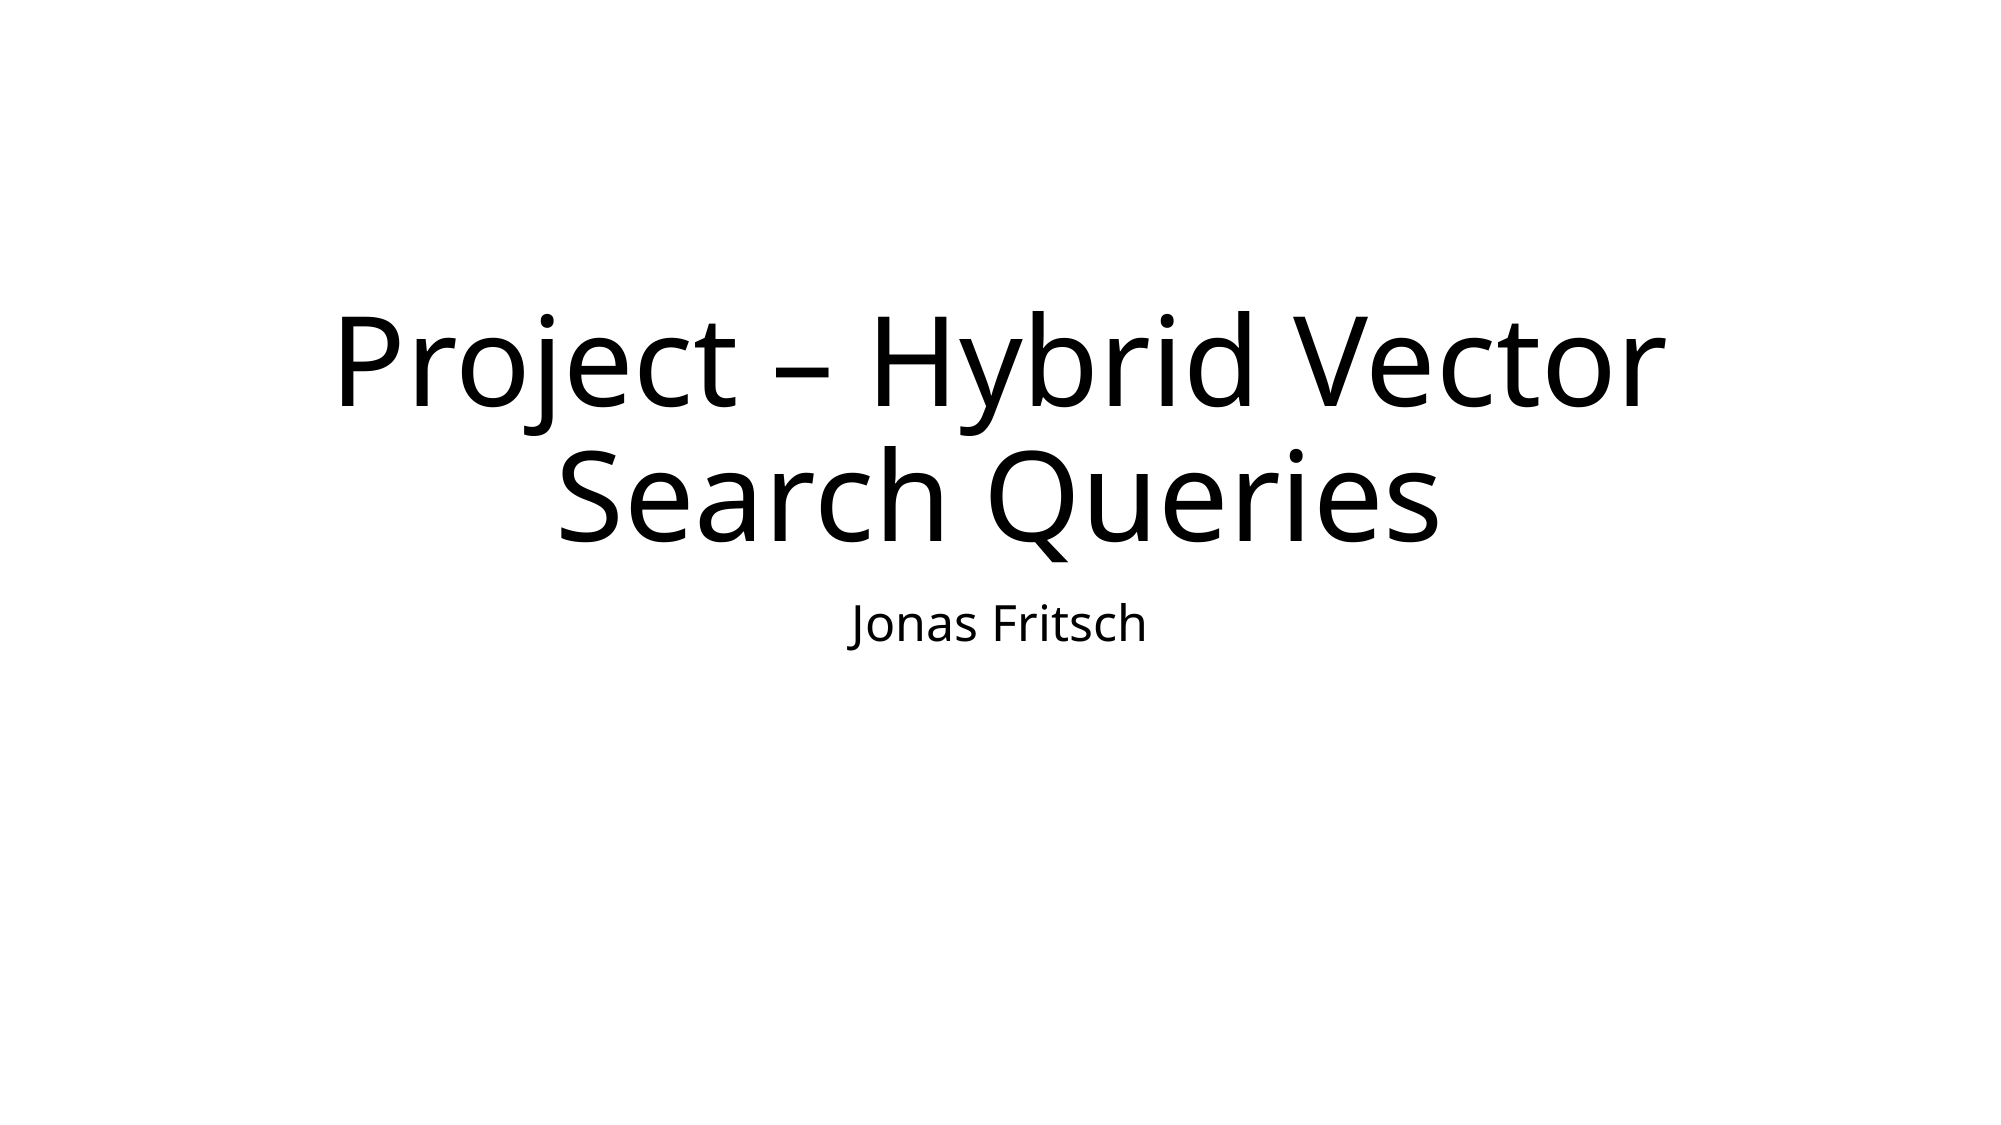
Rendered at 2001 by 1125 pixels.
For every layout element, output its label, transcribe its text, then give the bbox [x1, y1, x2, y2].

subtitle Jonas Fritsch [249, 590, 1750, 863]
title Project – Hybrid Vector Search Queries [249, 184, 1750, 576]
